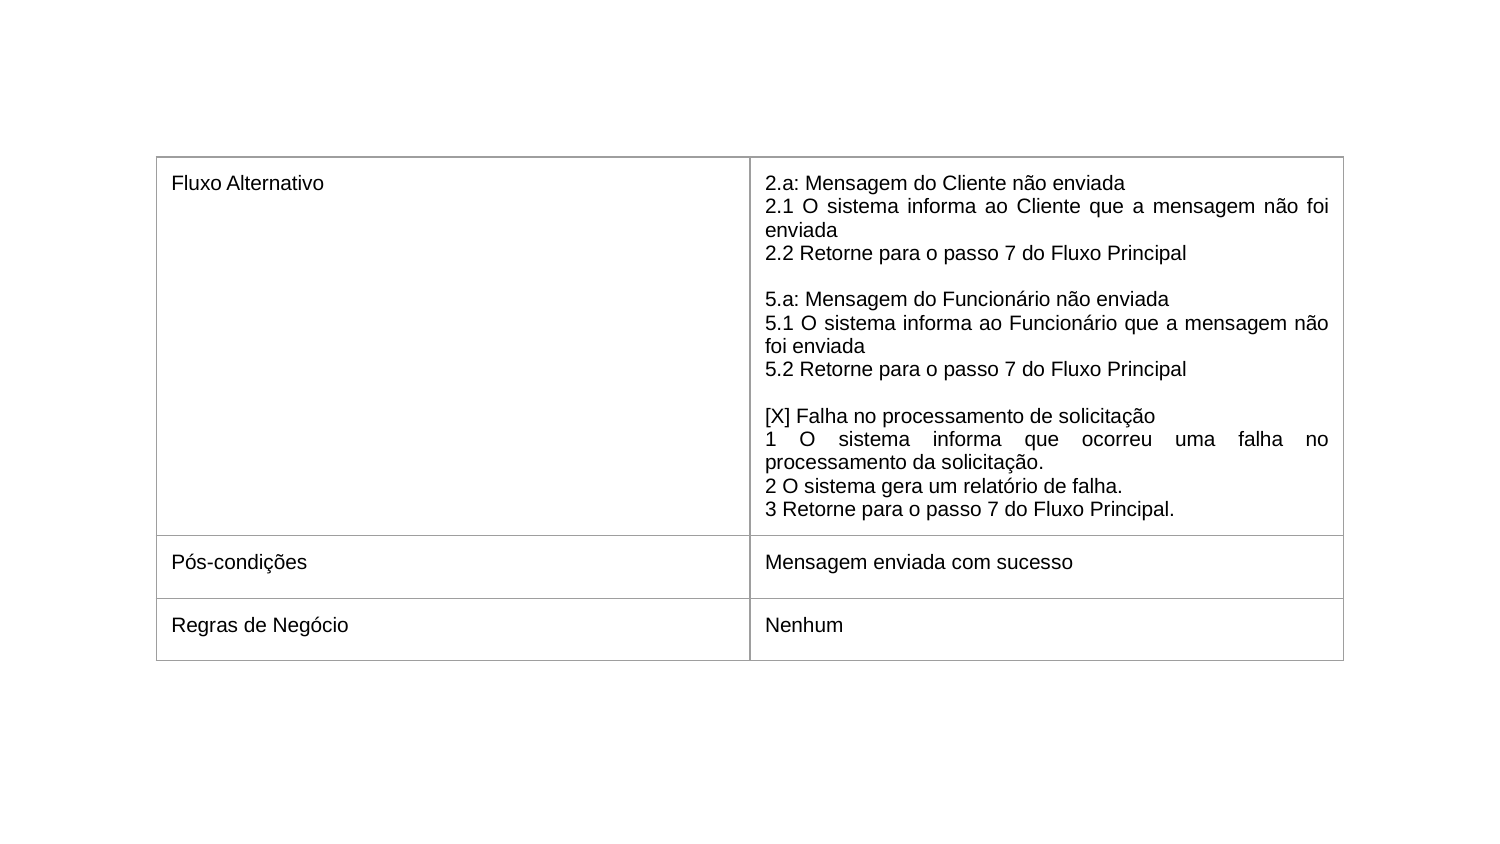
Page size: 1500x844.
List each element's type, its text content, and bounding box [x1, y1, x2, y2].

table_cell Nenhum [751, 599, 1343, 660]
table_cell Pós-condições [157, 536, 749, 598]
table_header 2.a: Mensagem do Cliente não enviada 2.1 O sistema informa ao Cliente que a mensagem não foi enviada 2.2 Retorne para o passo 7 do Fluxo Principal 5.a: Mensagem do Funcionário não enviada 5.1 O sistema informa ao Funcionário que a mensagem não foi enviada 5.2 Retorne para o passo 7 do Fluxo Principal [X] Falha no processamento de solicitação 1 O sistema informa que ocorreu uma falha no processamento da solicitação. 2 O sistema gera um relatório de falha. 3 Retorne para o passo 7 do Fluxo Principal. [751, 158, 1343, 535]
table_cell Mensagem enviada com sucesso [751, 536, 1343, 598]
table_header Fluxo Alternativo [157, 158, 749, 535]
table_cell Regras de Negócio [157, 599, 749, 660]
